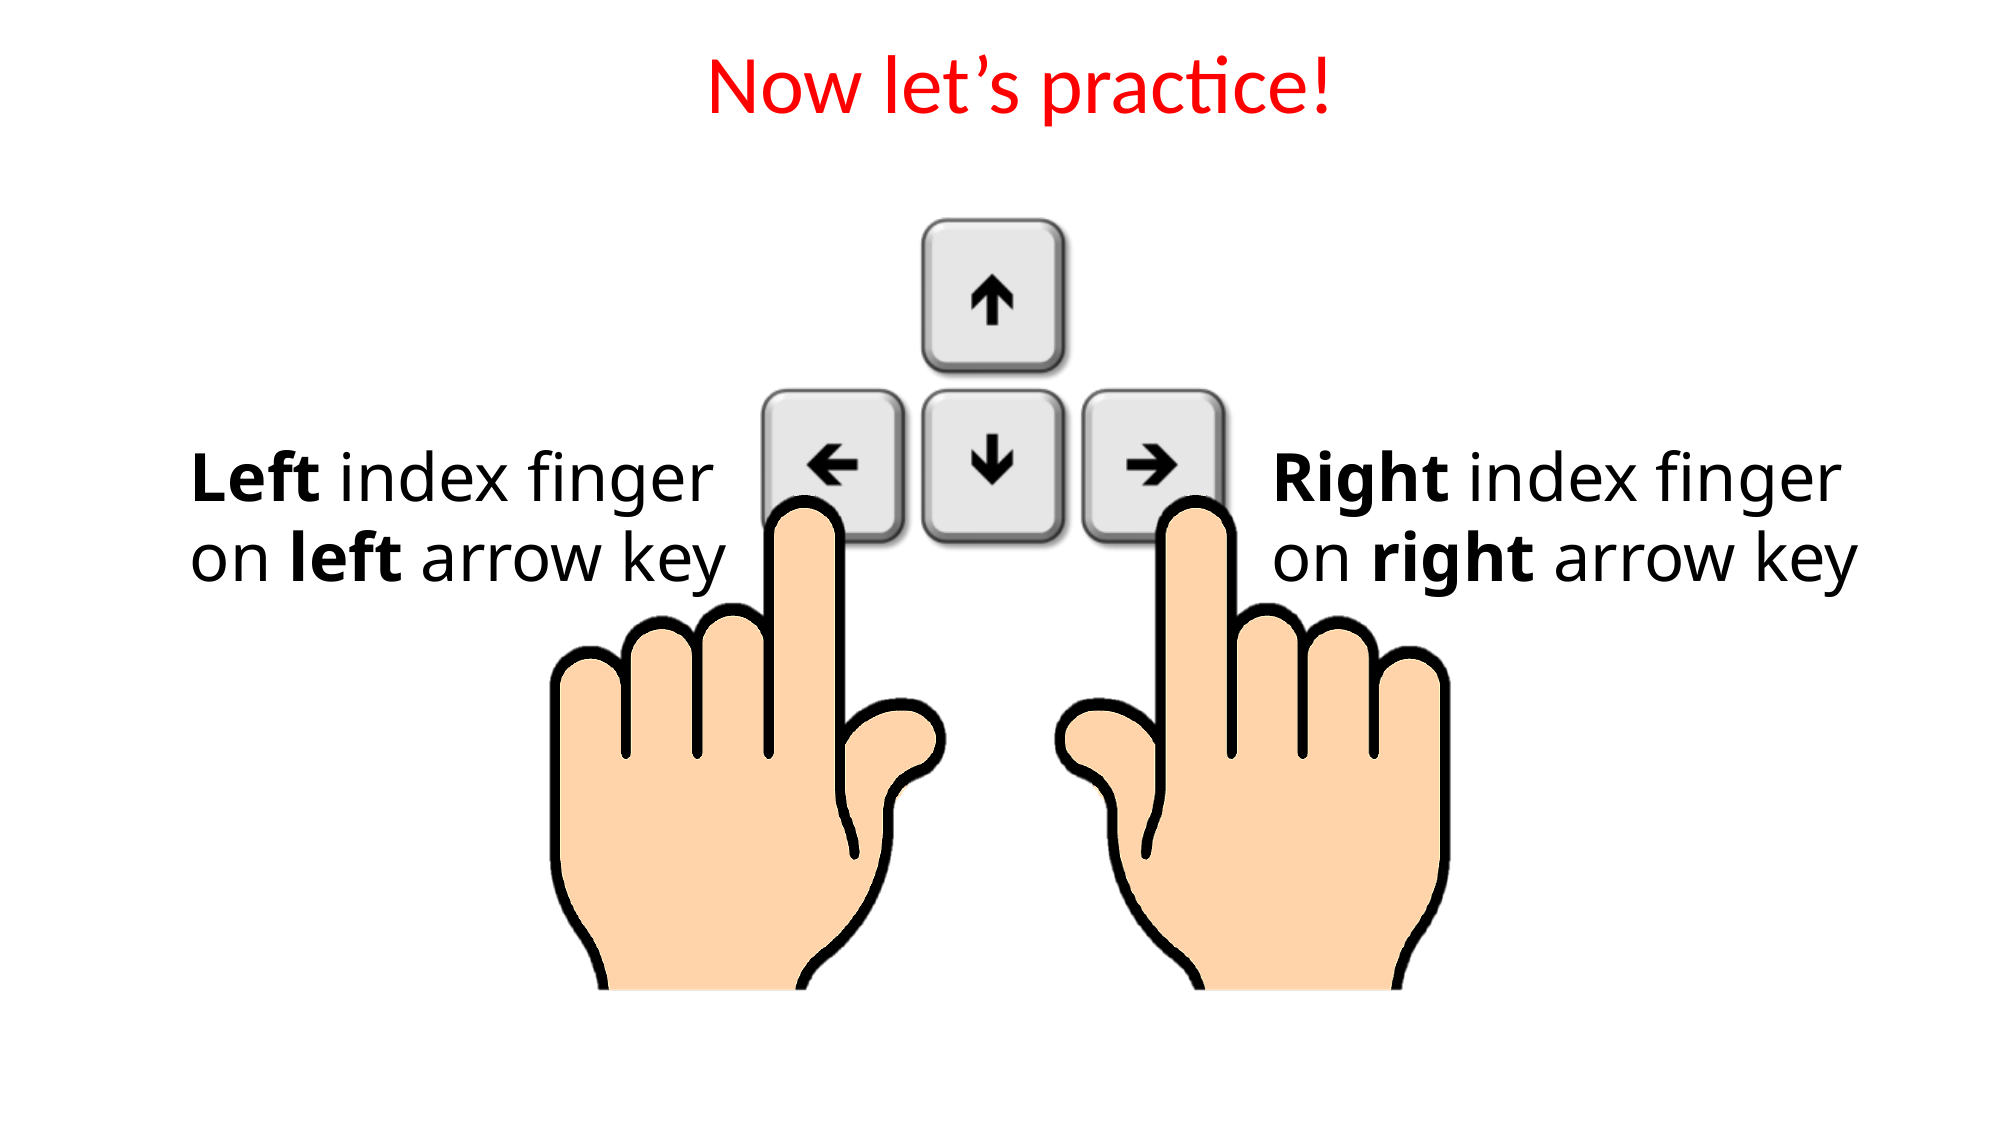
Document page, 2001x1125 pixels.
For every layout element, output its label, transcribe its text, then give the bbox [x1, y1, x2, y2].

text_box Now let’s practice! [692, 22, 1374, 138]
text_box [174, 212, 1897, 1044]
